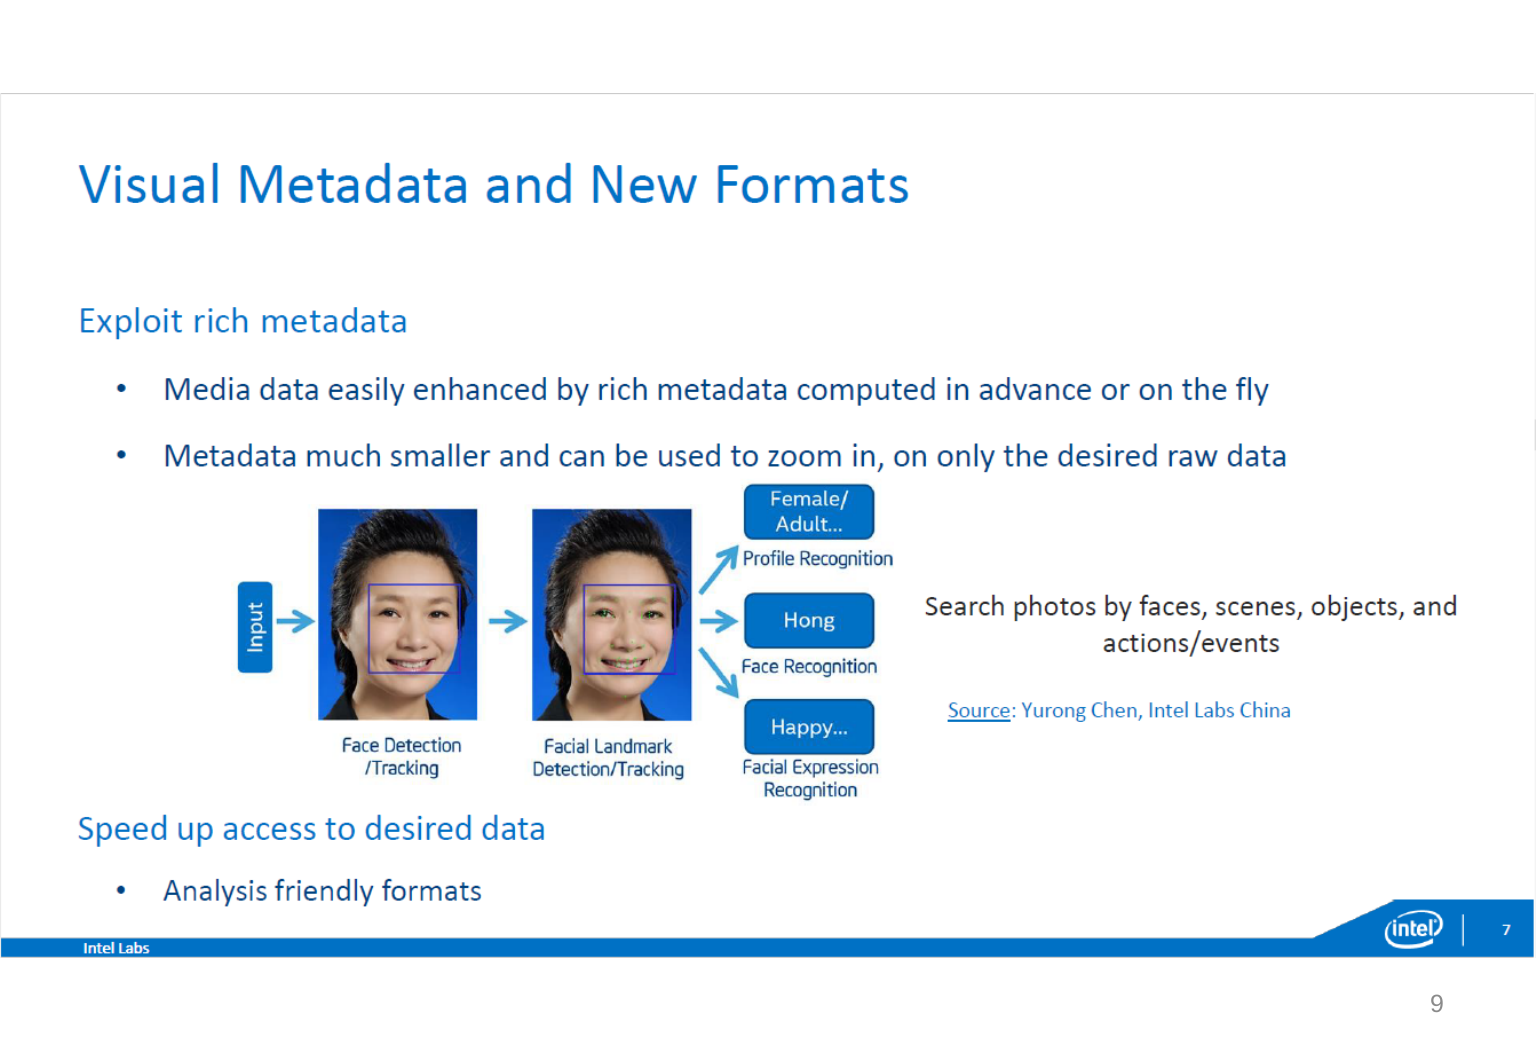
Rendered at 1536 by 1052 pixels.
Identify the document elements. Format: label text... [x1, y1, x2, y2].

picture [0, 93, 1536, 958]
slide_number 9 [1100, 974, 1459, 1031]
